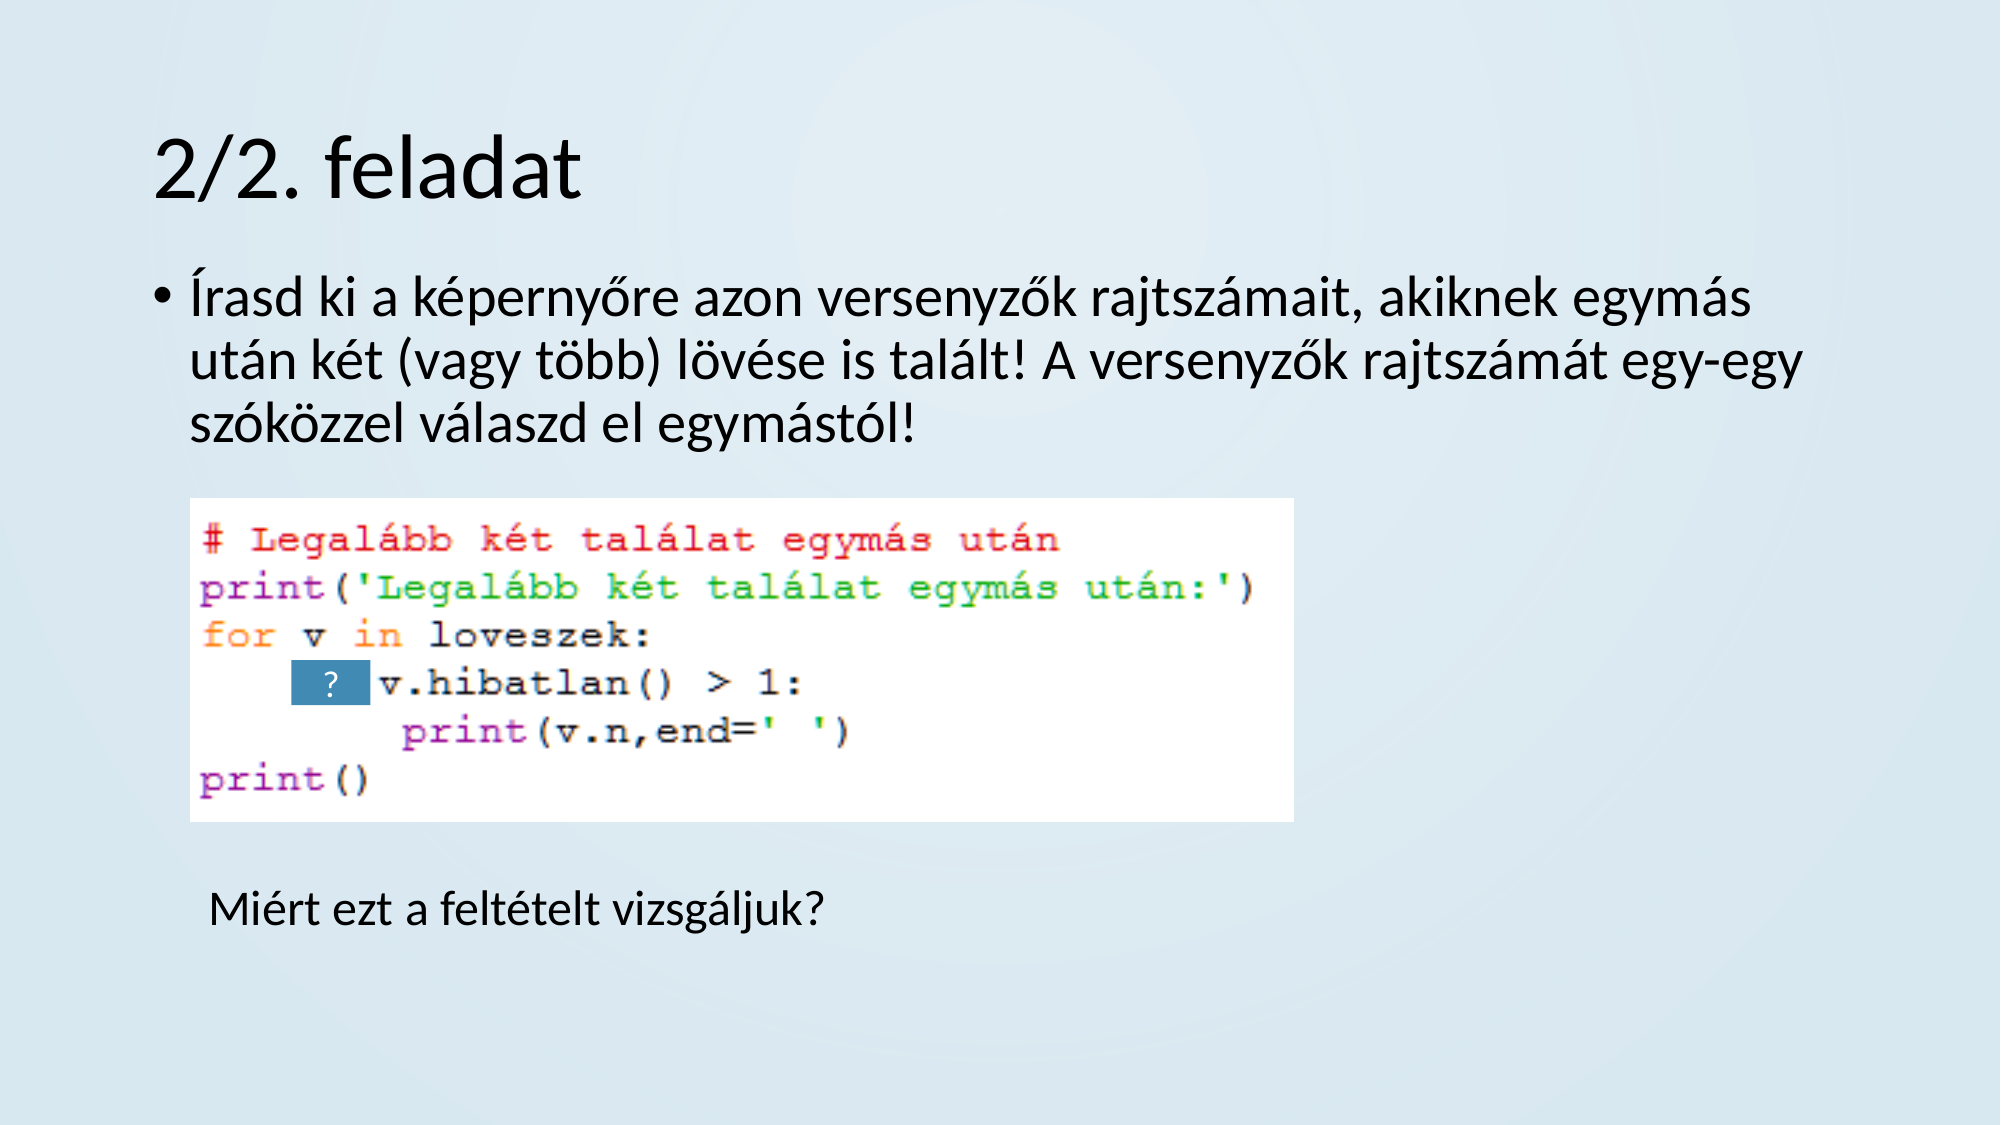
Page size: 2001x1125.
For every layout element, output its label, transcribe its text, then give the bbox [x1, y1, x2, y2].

text_box Miért ezt a feltételt vizsgáljuk? [193, 867, 843, 943]
picture [190, 498, 1294, 822]
list Írasd ki a képernyőre azon versenyzők rajtszámait, akiknek egymás után két (vagy több) lövése is talált! A versenyzők rajtszámát egy-egy szóközzel válaszd el egymástól! [137, 258, 1863, 896]
title 2/2. feladat [137, 59, 1863, 258]
